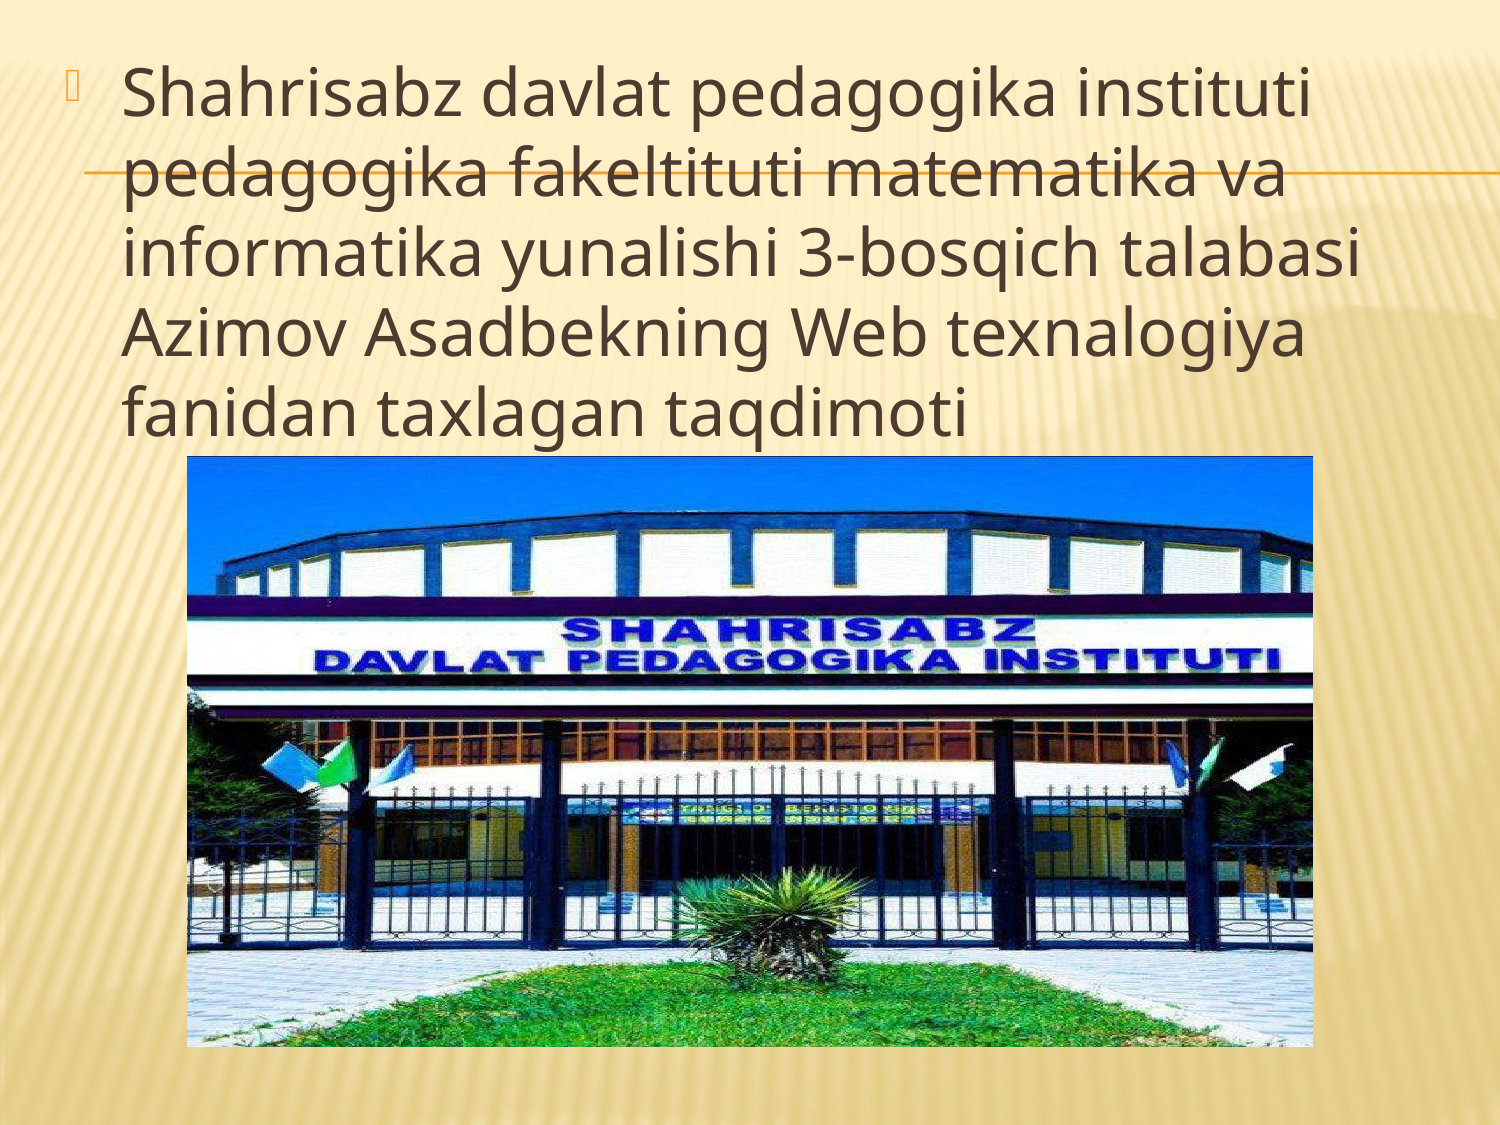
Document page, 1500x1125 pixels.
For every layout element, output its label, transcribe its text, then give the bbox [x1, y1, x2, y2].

list Shahrisabz davlat pedagogika instituti pedagogika fakeltituti matematika va informatika yunalishi 3-bosqich talabasi Azimov Asadbekning Web texnalogiya fanidan taxlagan taqdimoti [50, 42, 1475, 998]
picture [187, 455, 1313, 1048]
